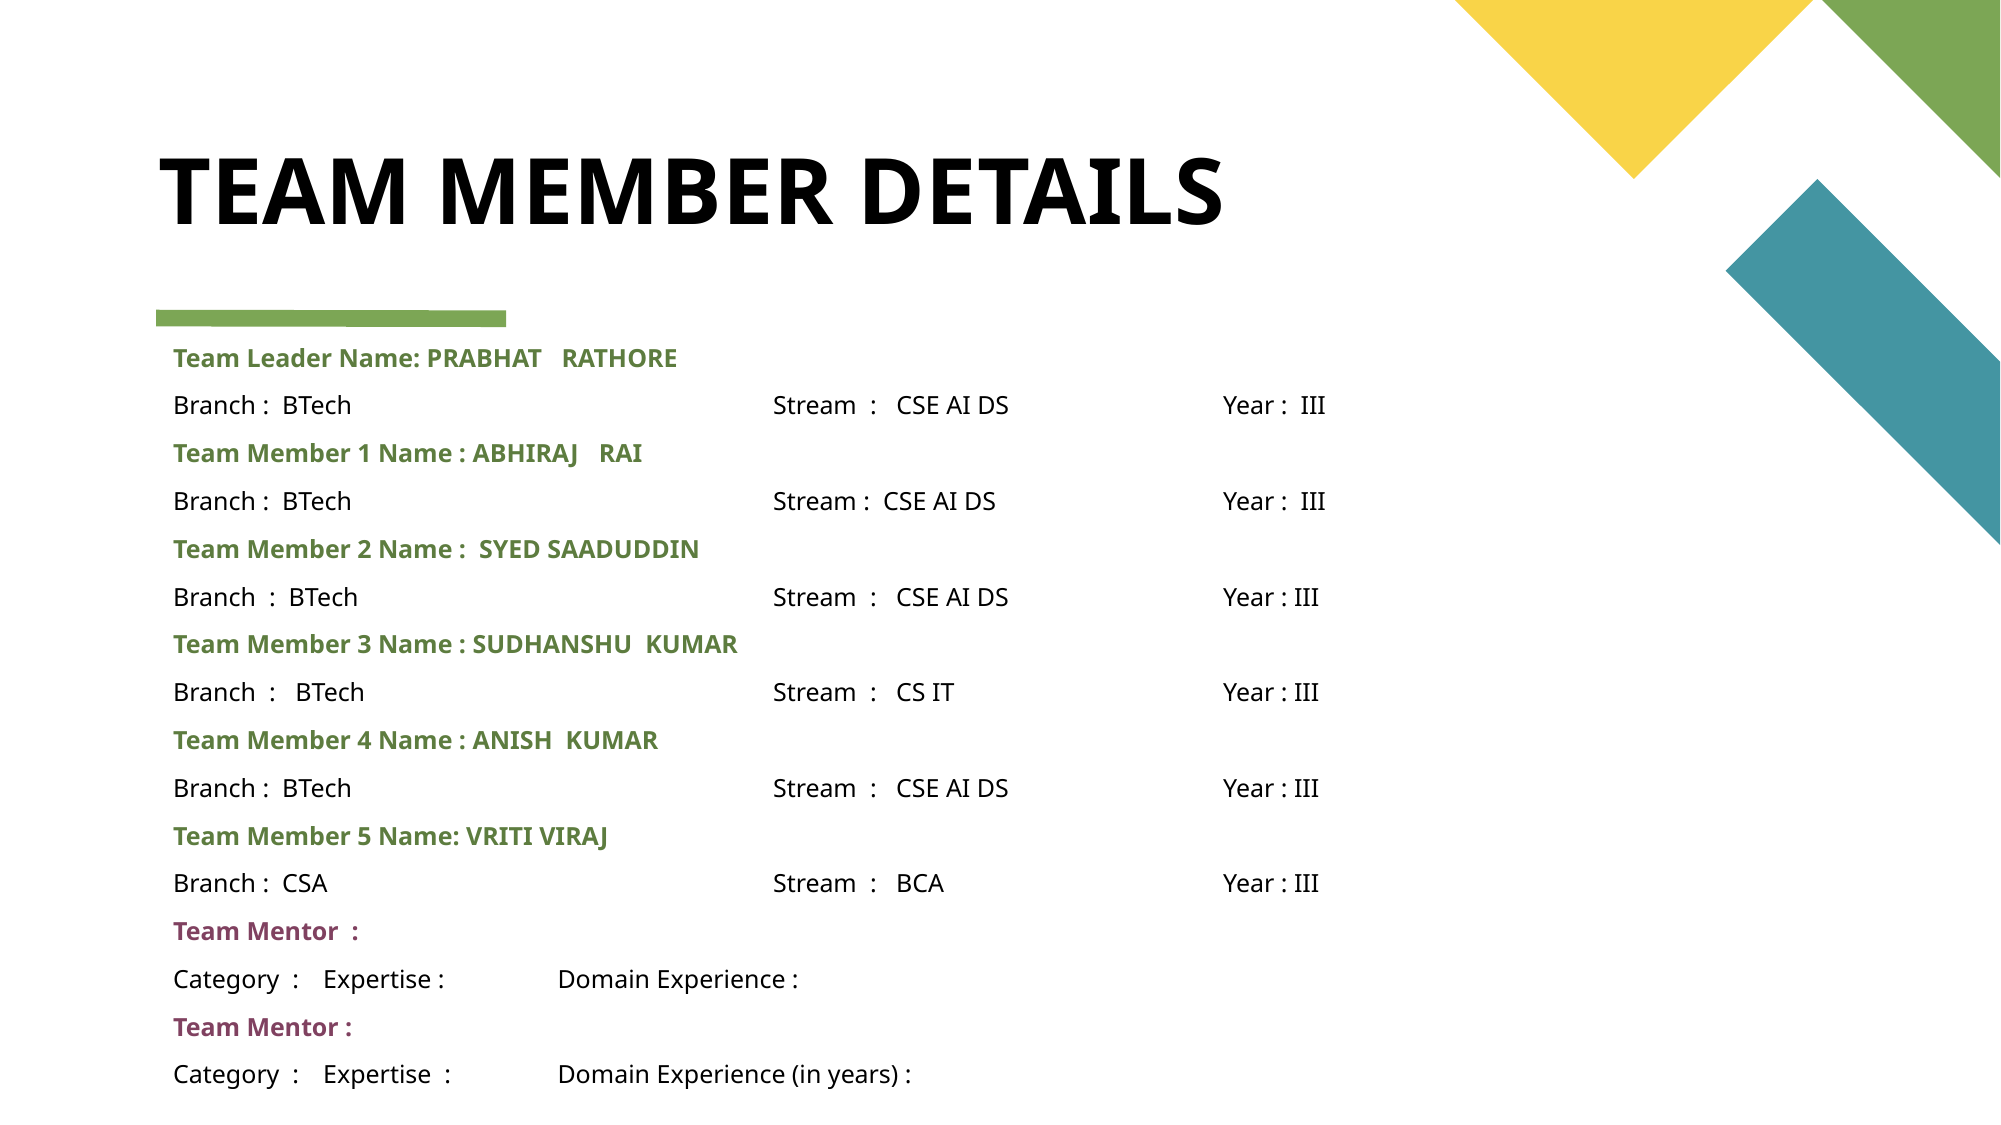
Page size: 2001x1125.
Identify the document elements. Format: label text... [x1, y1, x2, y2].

title TEAM MEMBER DETAILS [158, 144, 1244, 245]
list Team Leader Name: PRABHAT RATHORE Branch : BTech Stream : CSE AI DS Year : III Team Member 1 Name : ABHIRAJ RAI Branch : BTech Stream : CSE AI DS Year : III Team Member 2 Name : SYED SAADUDDIN Branch : BTech Stream : CSE AI DS Year : III Team Member 3 Name : SUDHANSHU KUMAR Branch : BTech Stream : CS IT Year : III Team Member 4 Name : ANISH KUMAR Branch : BTech Stream : CSE AI DS Year : III Team Member 5 Name: VRITI VIRAJ Branch : CSA Stream : BCA Year : III Team Mentor : Category : Expertise : Domain Experience : Team Mentor : Category : Expertise : Domain Experience (in years) : [158, 338, 1353, 1113]
